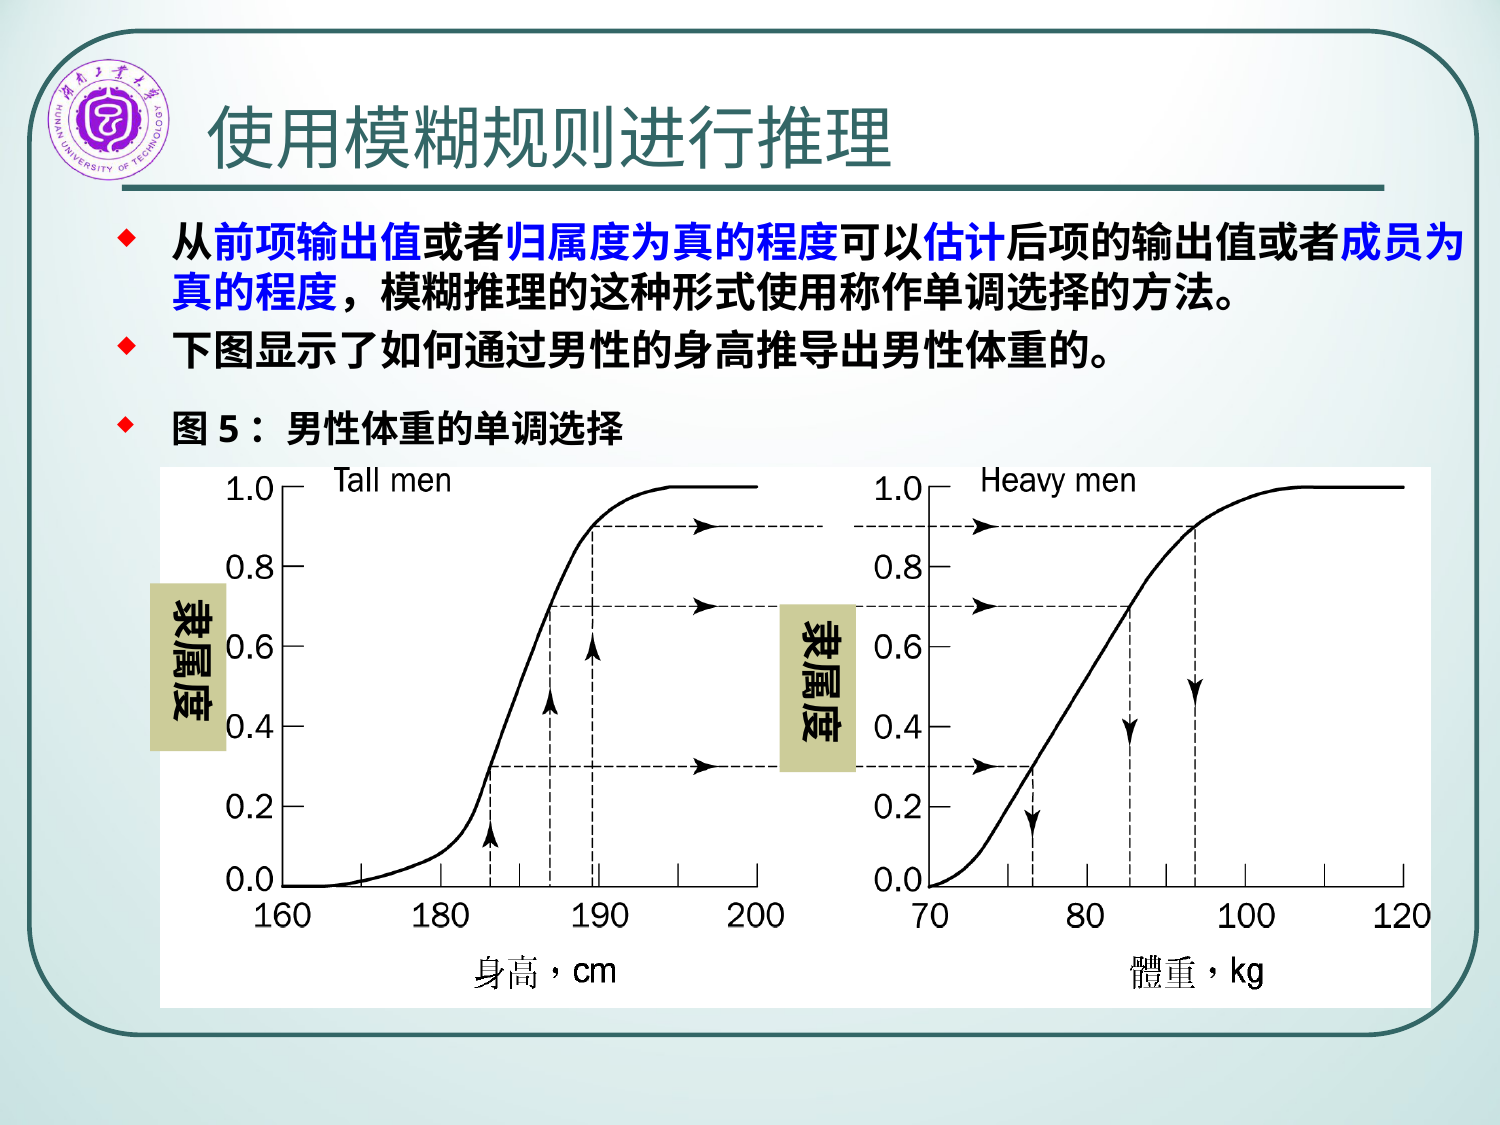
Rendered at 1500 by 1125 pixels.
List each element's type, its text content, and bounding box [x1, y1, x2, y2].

list 从前项输出值或者归属度为真的程度可以估计后项的输出值或者成员为真的程度，模糊推理的这种形式使用称作单调选择的方法。 下图显示了如何通过男性的身高推导出男性体重的。 图5：男性体重的单调选择 [100, 208, 1500, 1035]
picture [0, 0, 1500, 1125]
title 使用模糊规则进行推理 [159, 66, 1422, 185]
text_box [150, 467, 1431, 1008]
